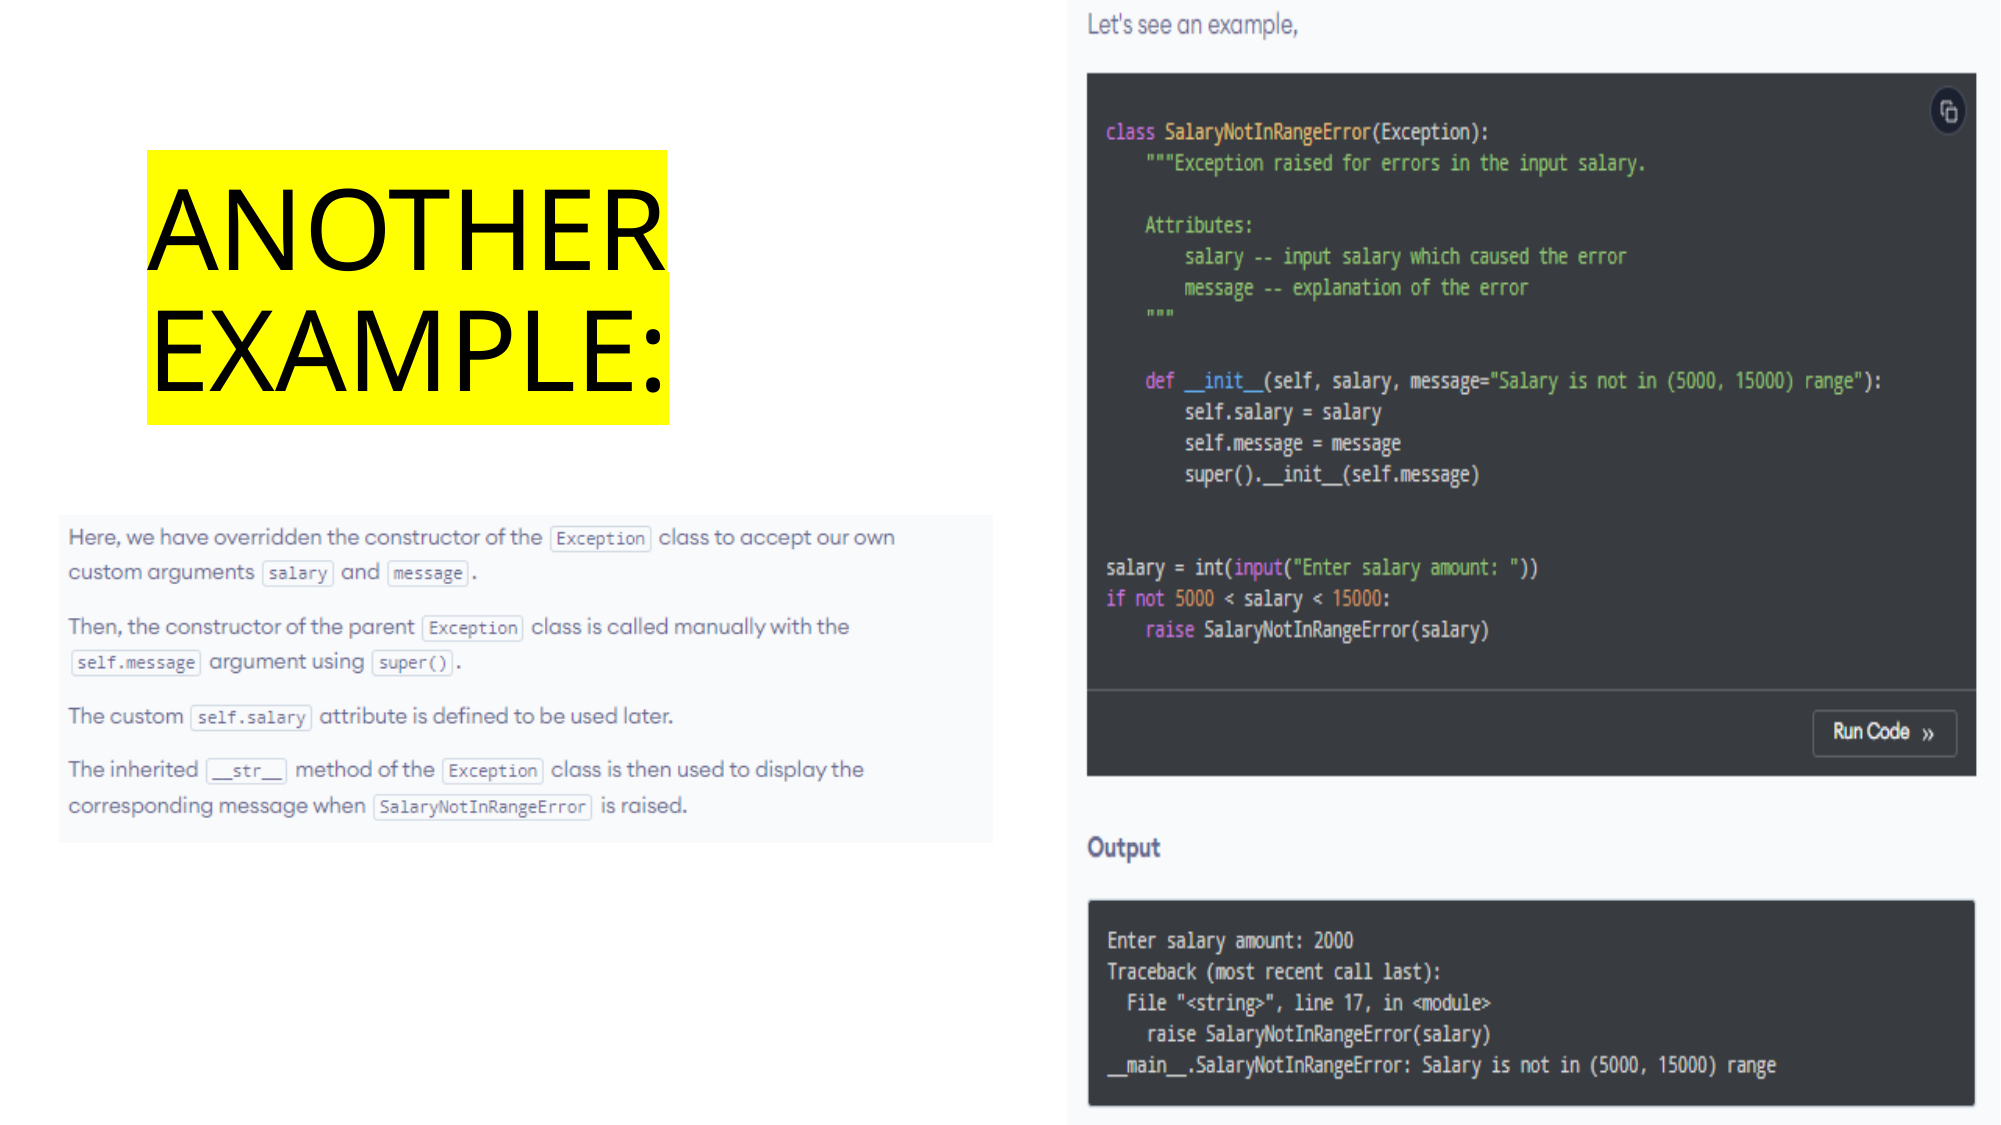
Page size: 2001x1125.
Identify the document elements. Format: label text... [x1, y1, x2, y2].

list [1070, 3, 1998, 1123]
picture [59, 515, 993, 843]
title Another example: [132, 162, 718, 427]
